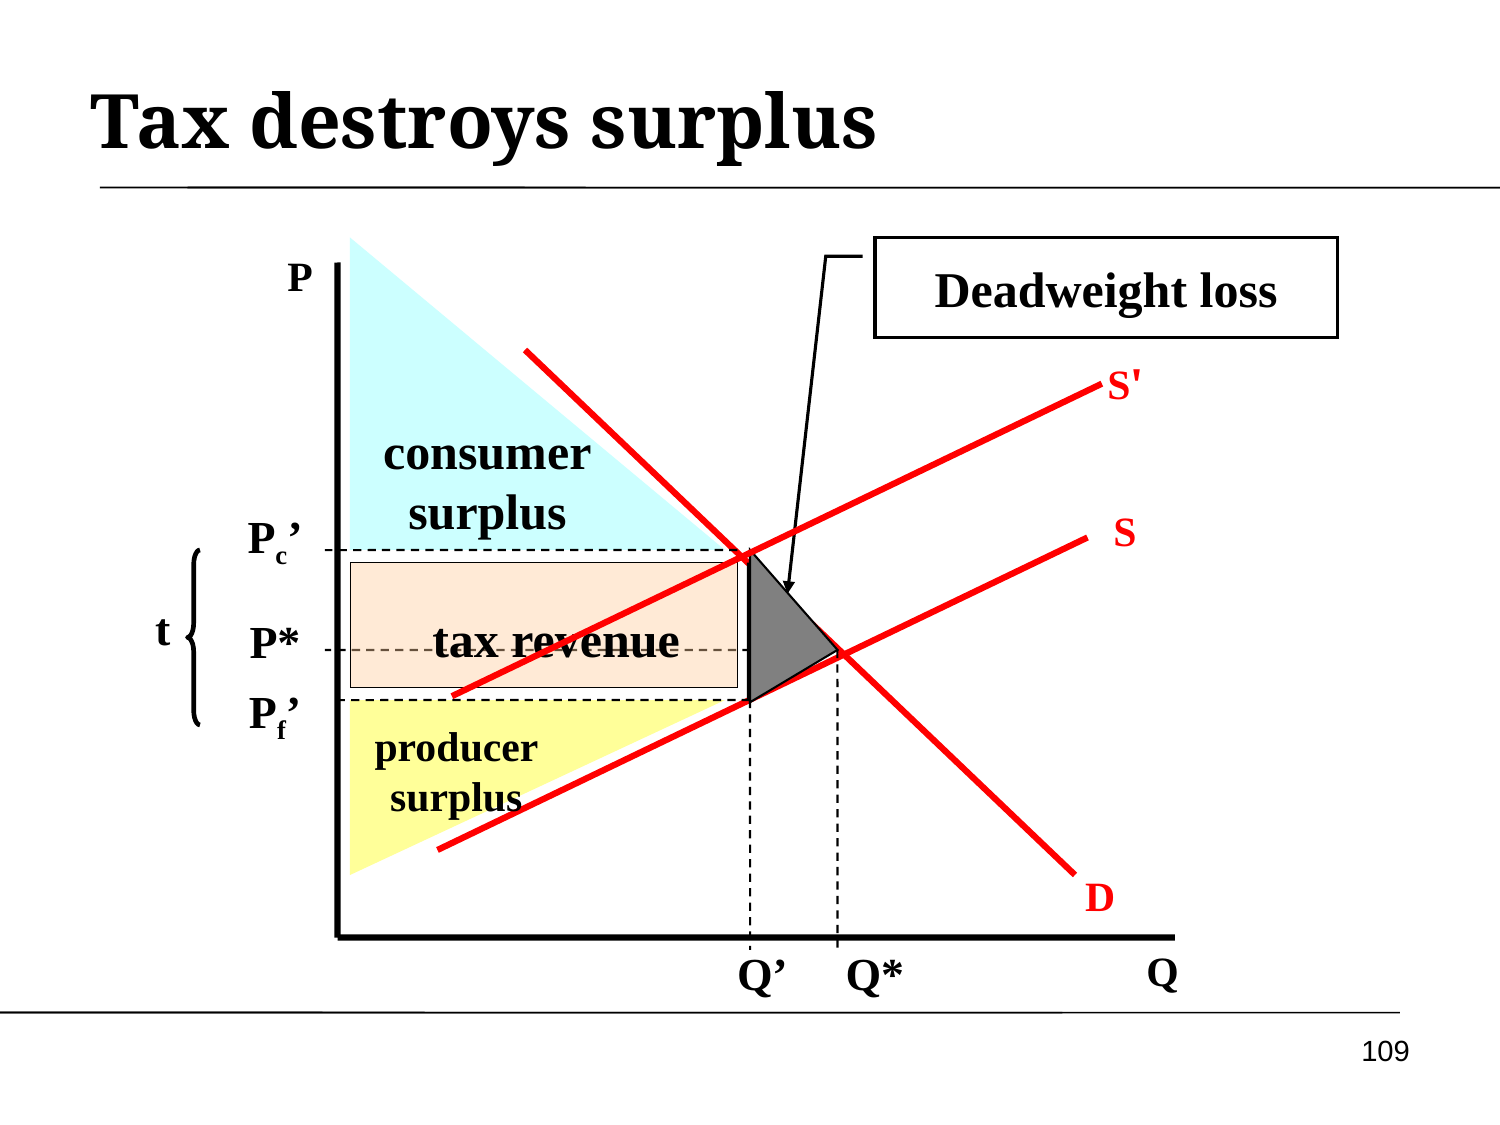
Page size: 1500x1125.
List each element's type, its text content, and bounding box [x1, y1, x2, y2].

text_box D [1050, 862, 1150, 928]
text_box Deadweight loss [874, 237, 1338, 338]
text_box Pc’ [212, 500, 338, 578]
text_box P [249, 242, 349, 307]
text_box Pf’ [212, 675, 338, 753]
text_box [349, 700, 725, 776]
text_box Q* [825, 937, 938, 1008]
text_box [349, 828, 451, 876]
text_box tax revenue [399, 599, 713, 675]
text_box t [99, 592, 225, 663]
text_box Q’ [699, 937, 825, 1008]
text_box [349, 237, 724, 550]
text_box consumer surplus [362, 412, 613, 548]
text_box Q [1112, 937, 1213, 1003]
text_box producer surplus [349, 712, 563, 828]
text_box S [1074, 497, 1175, 563]
text_box Deadweight loss [782, 532, 796, 594]
text_box S' [1074, 350, 1175, 415]
title Tax destroys surplus [75, 50, 1425, 188]
text_box [349, 562, 738, 688]
text_box [750, 549, 838, 702]
text_box [193, 663, 200, 725]
text_box [193, 549, 200, 592]
slide_number 109 [1074, 1024, 1426, 1103]
text_box P* [212, 604, 338, 675]
